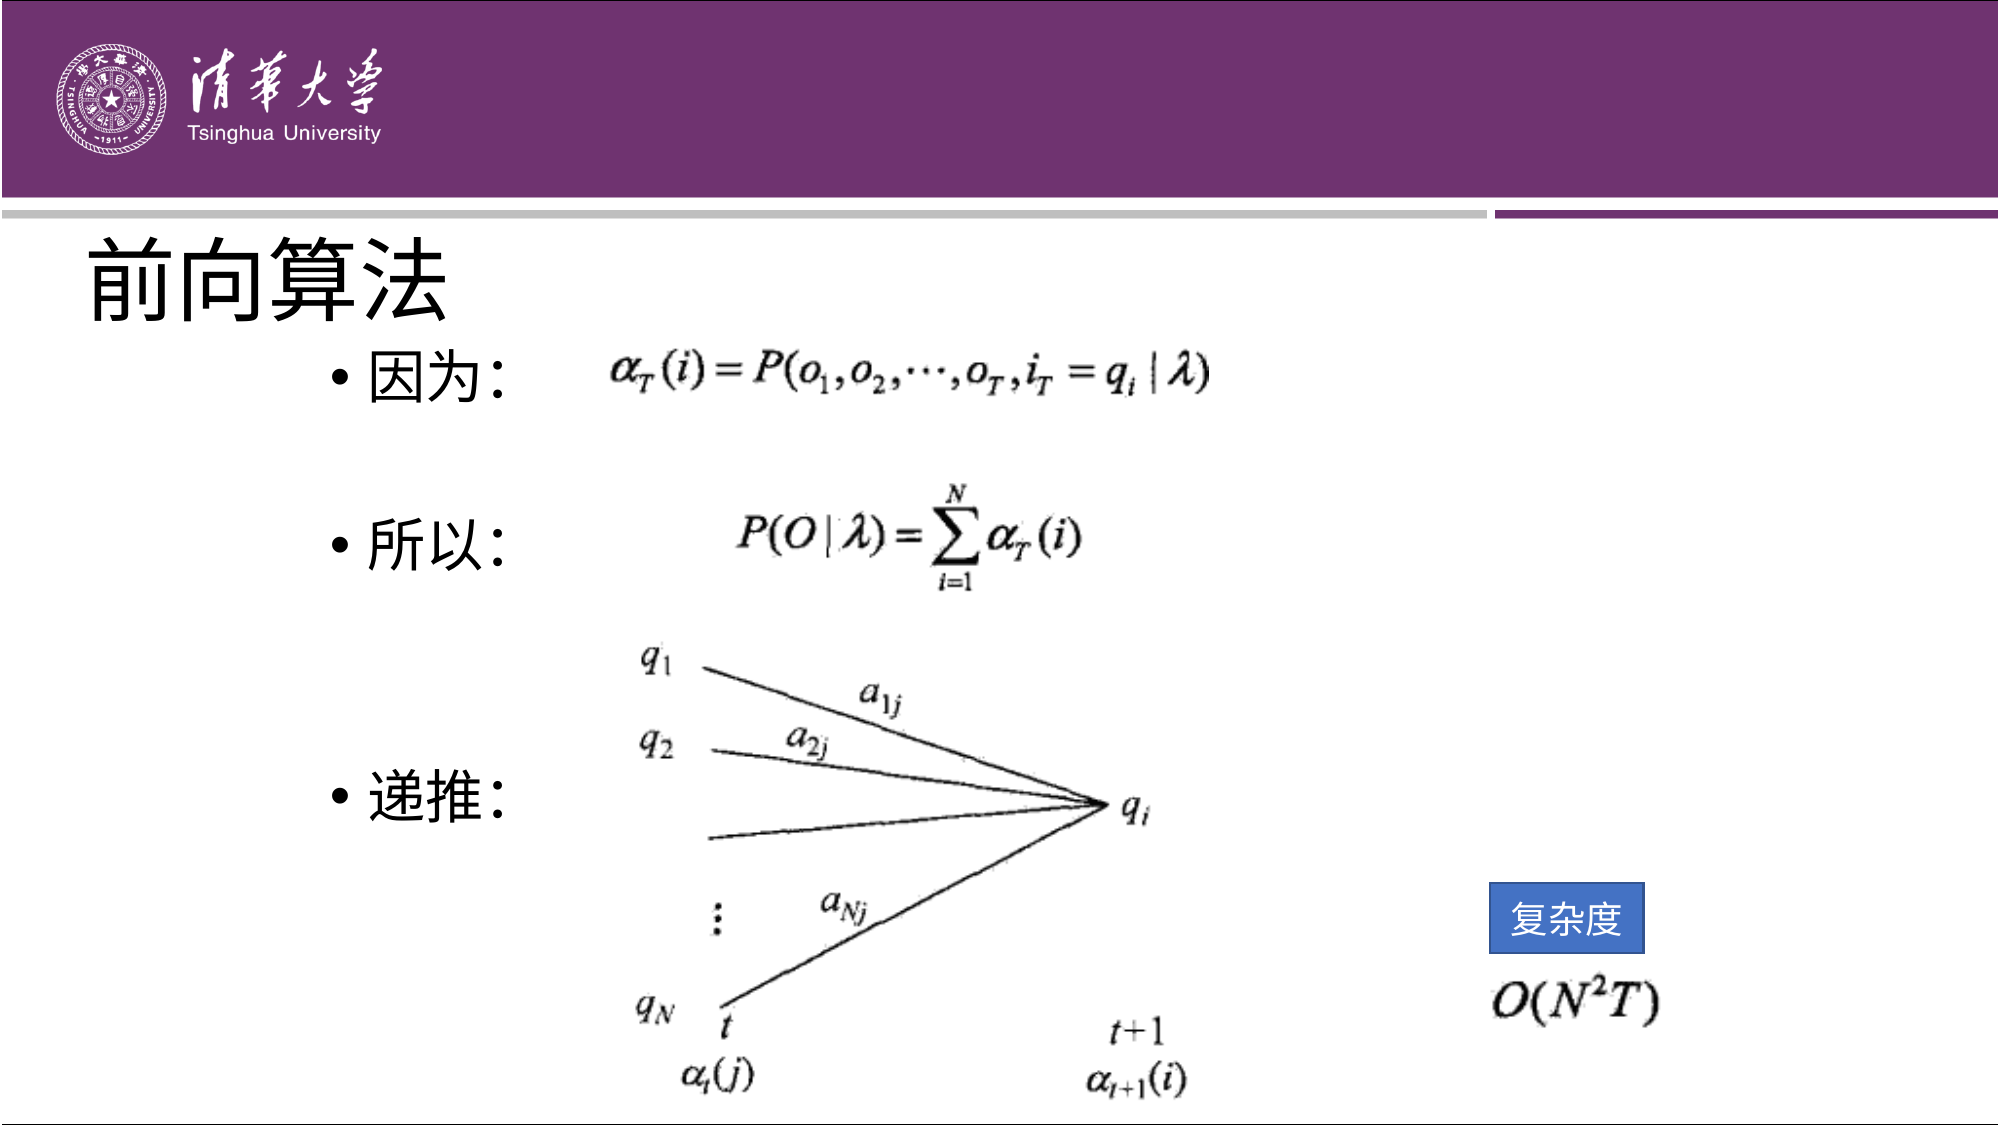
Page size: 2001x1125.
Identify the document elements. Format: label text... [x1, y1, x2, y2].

list 因为： 所以： 递推： [314, 394, 1686, 1125]
picture [603, 328, 1209, 1108]
text_box 前向算法 [69, 175, 1795, 394]
picture [1489, 969, 1674, 1031]
picture [2, 0, 1998, 1125]
text_box 复杂度 [1489, 882, 1645, 954]
